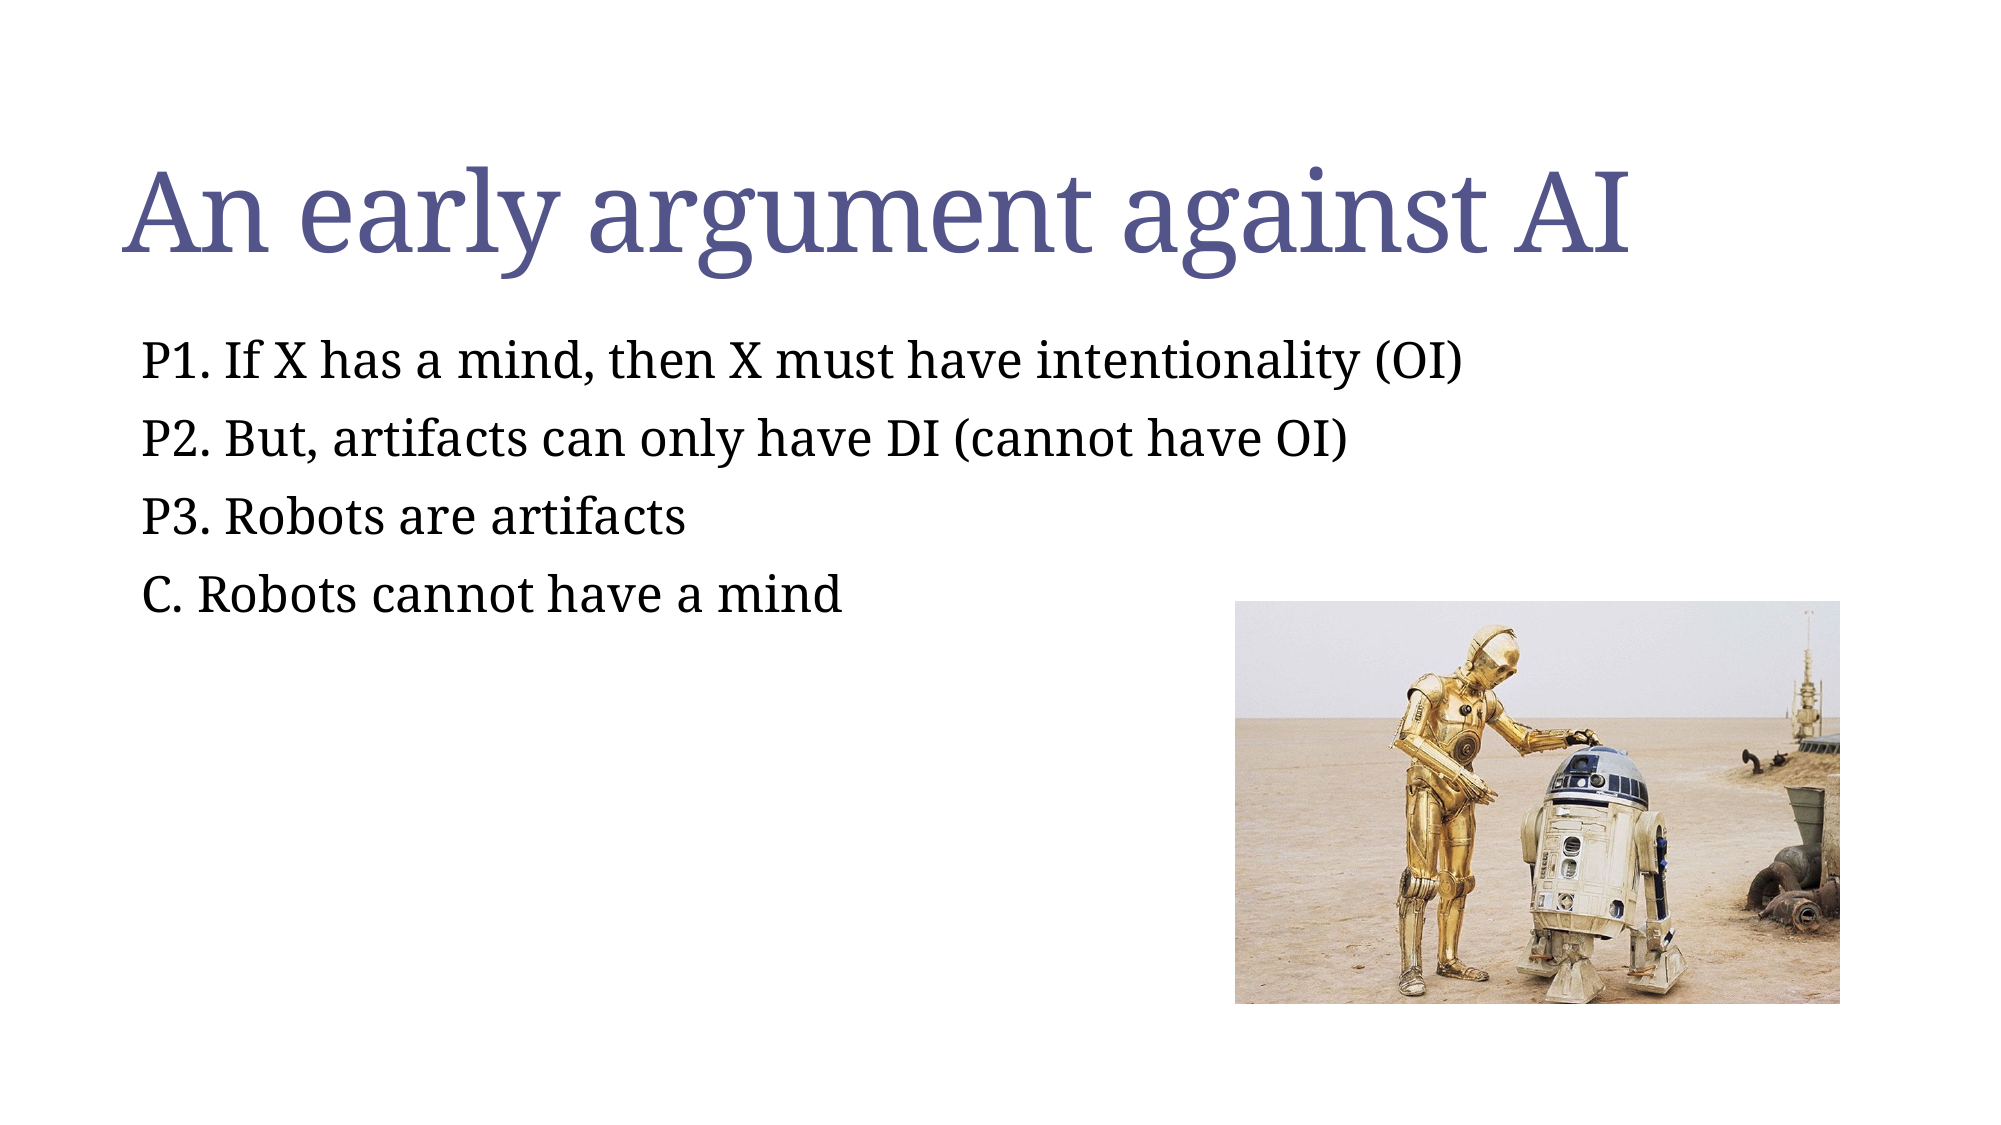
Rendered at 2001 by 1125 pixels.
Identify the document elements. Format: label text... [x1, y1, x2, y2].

list P1. If X has a mind, then X must have intentionality (OI) P2. But, artifacts can only have DI (cannot have OI) P3. Robots are artifacts C. Robots cannot have a mind [111, 329, 1876, 948]
title An early argument against AI [107, 81, 1875, 354]
picture [1234, 601, 1840, 1005]
